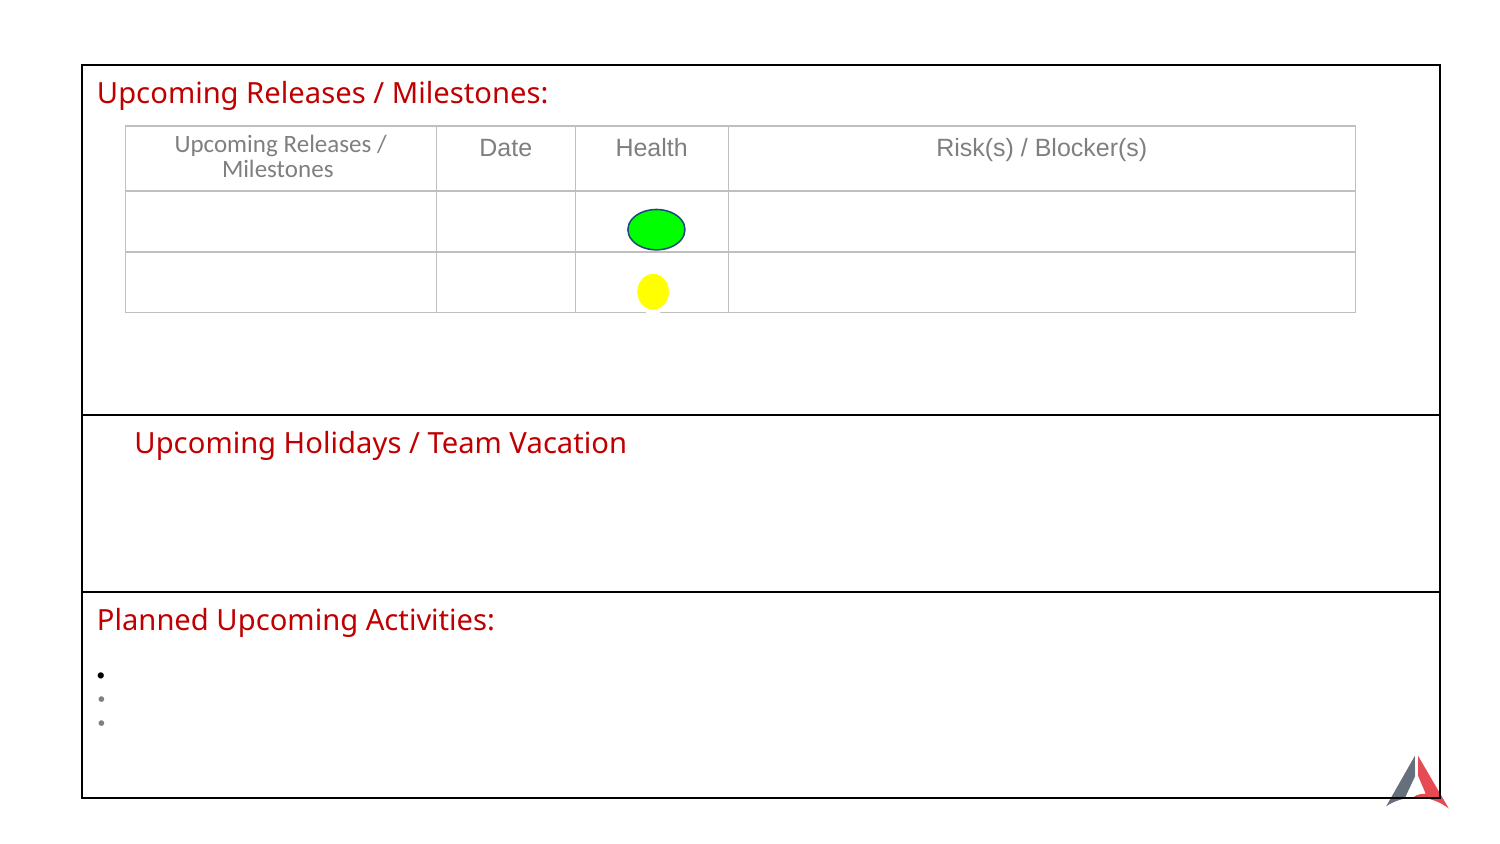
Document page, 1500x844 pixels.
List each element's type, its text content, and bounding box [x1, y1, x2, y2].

table_header Health [576, 127, 728, 190]
table_cell Planned Upcoming Activities: [83, 593, 1439, 797]
table_cell [437, 253, 575, 312]
table_cell [729, 253, 1355, 312]
text_box [635, 271, 672, 312]
table_cell [729, 192, 1355, 251]
picture [1385, 754, 1450, 810]
table_header Upcoming Releases / Milestones [126, 127, 436, 190]
table_header Date [437, 127, 575, 190]
table_cell Upcoming Holidays / Team Vacation [83, 416, 1439, 591]
table_cell [437, 192, 575, 251]
table_header Risk(s) / Blocker(s) [729, 127, 1355, 190]
table_header Upcoming Releases / Milestones: [83, 66, 1439, 414]
table_cell [126, 192, 436, 251]
table_cell [126, 253, 436, 312]
table_cell [576, 253, 728, 312]
table_cell [576, 192, 728, 251]
